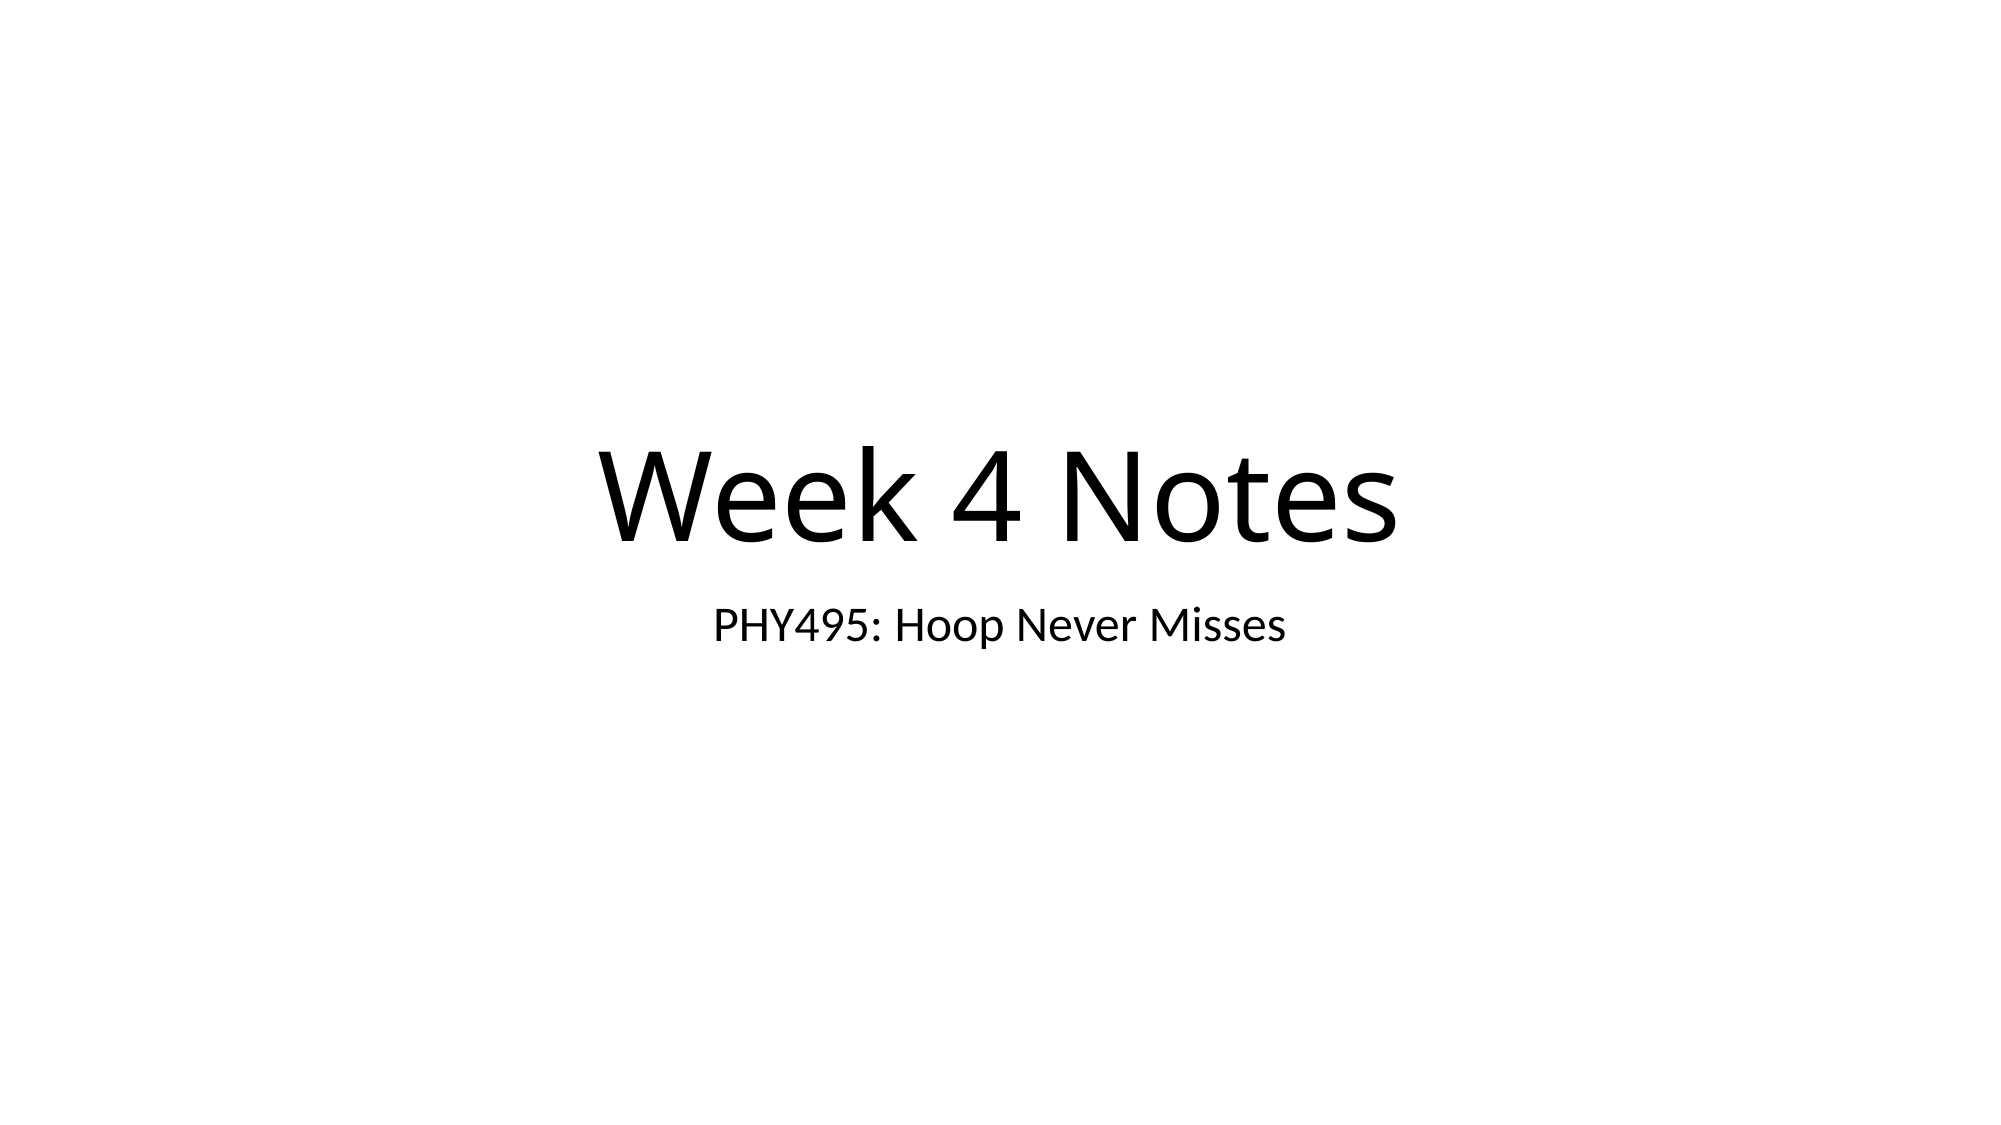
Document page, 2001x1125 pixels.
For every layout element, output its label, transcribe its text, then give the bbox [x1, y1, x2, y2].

title Week 4 Notes [249, 184, 1750, 576]
subtitle PHY495: Hoop Never Misses [249, 590, 1750, 863]
